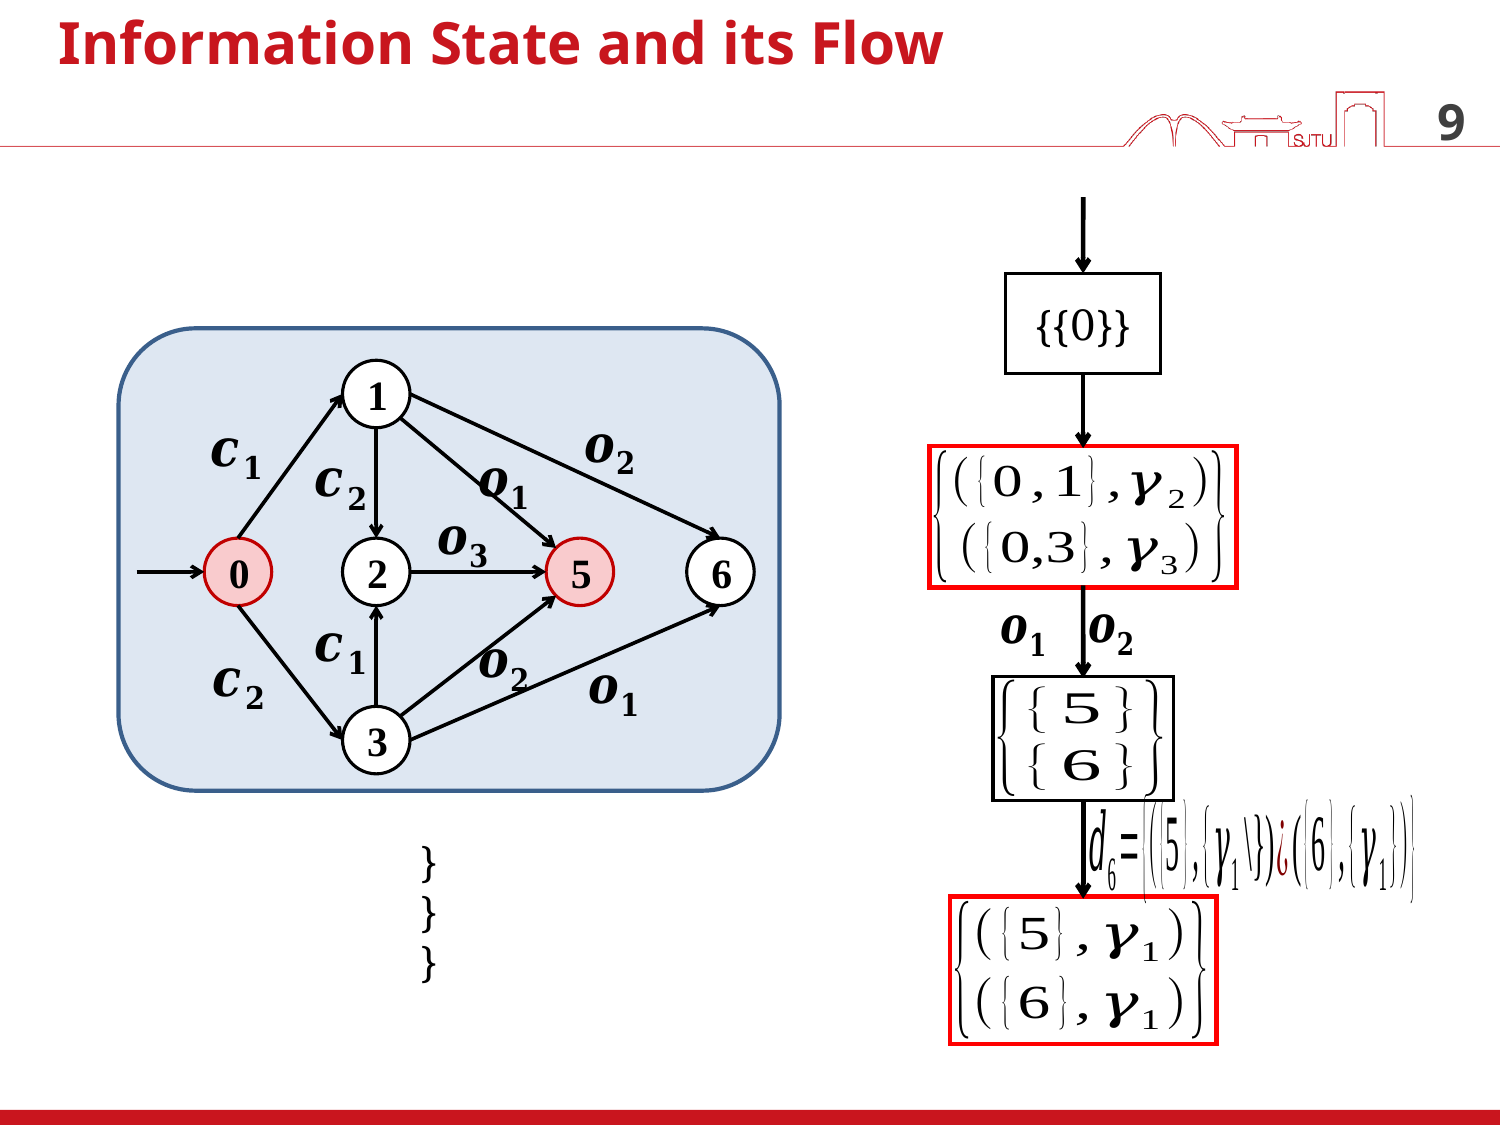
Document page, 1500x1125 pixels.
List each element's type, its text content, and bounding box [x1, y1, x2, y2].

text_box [237, 605, 343, 741]
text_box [409, 605, 721, 741]
text_box {{0}} [1005, 272, 1161, 375]
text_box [400, 595, 556, 717]
text_box 5 [545, 539, 615, 605]
text_box [118, 328, 780, 791]
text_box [409, 393, 721, 539]
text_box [400, 417, 556, 548]
text_box 2 [341, 537, 411, 607]
text_box 6 [685, 537, 756, 607]
text_box 0 [203, 537, 273, 607]
text_box Information State and its Flow [44, 7, 1418, 102]
text_box 1 [341, 359, 411, 429]
text_box 3 [341, 705, 411, 775]
picture [0, 91, 1422, 147]
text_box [237, 393, 343, 539]
text_box 9 [1422, 83, 1500, 158]
